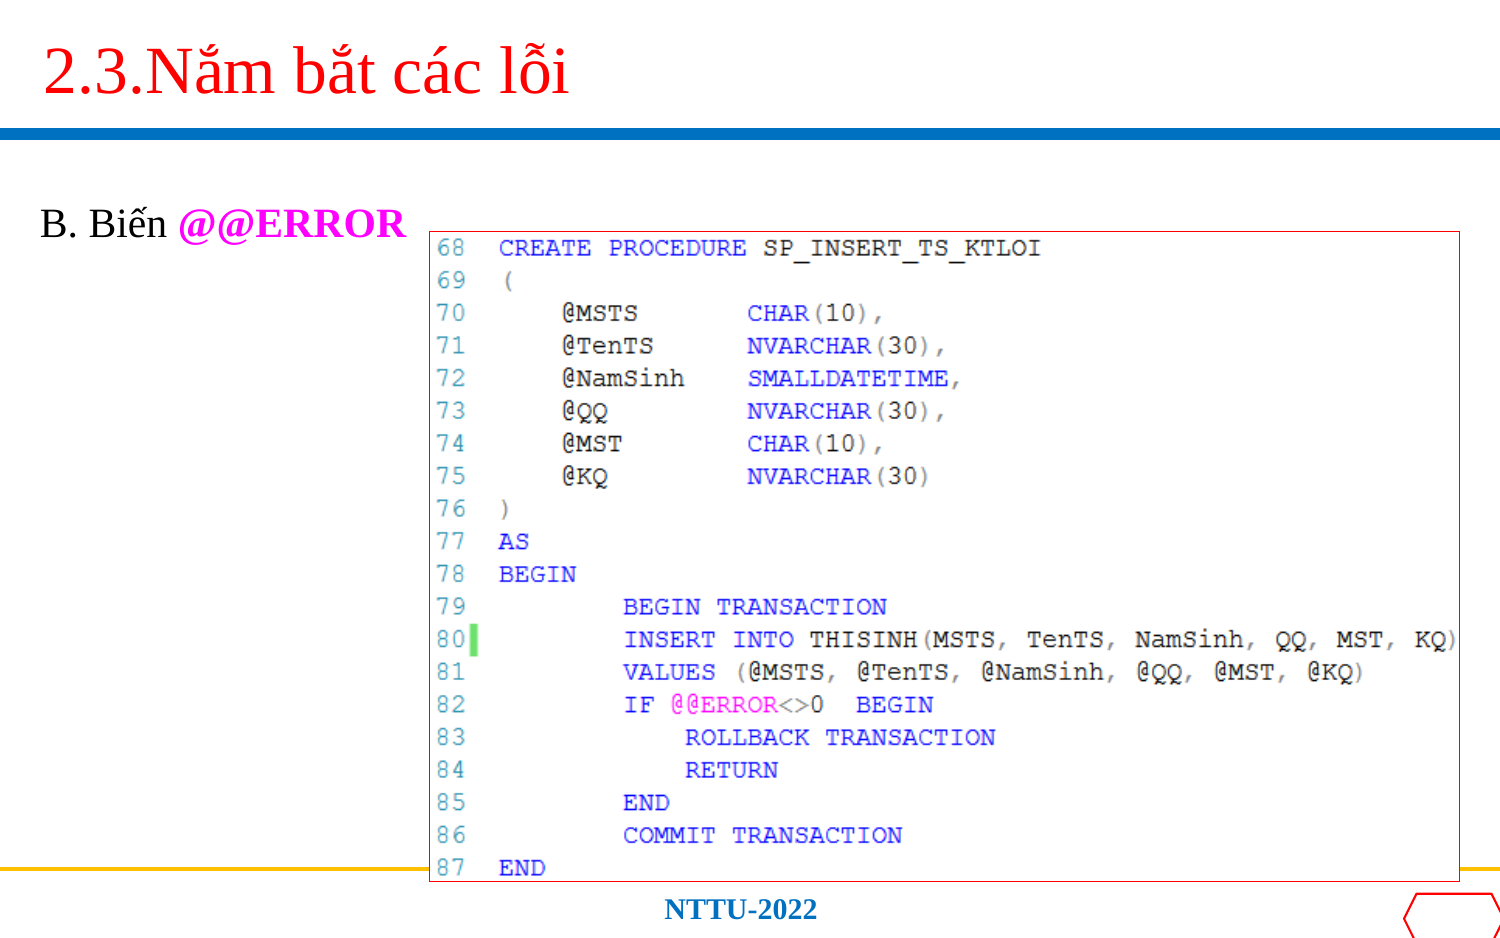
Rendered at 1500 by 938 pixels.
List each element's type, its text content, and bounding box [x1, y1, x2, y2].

title 2.3.Nắm bắt các lỗi [28, 0, 1204, 169]
slide_number [1404, 893, 1500, 938]
text_box B. Biến @@ERROR [24, 188, 1475, 874]
picture [429, 231, 1460, 882]
